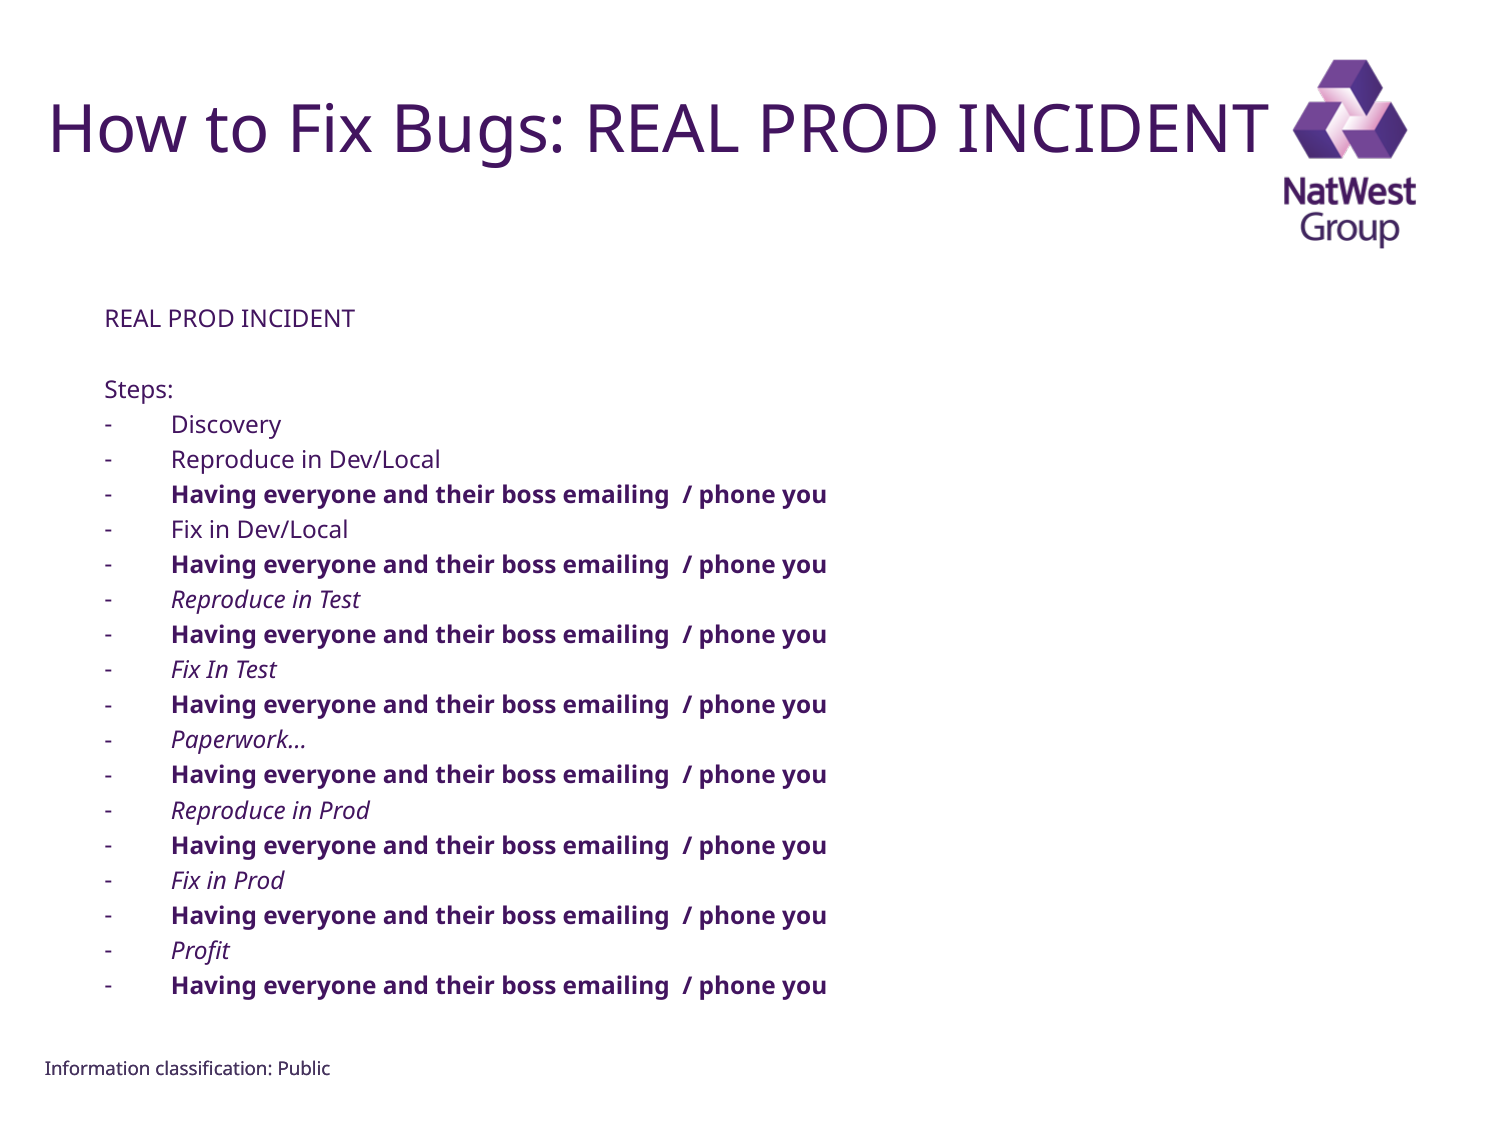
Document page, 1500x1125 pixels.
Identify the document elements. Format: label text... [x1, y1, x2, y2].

picture [1256, 32, 1444, 249]
list REAL PROD INCIDENT Steps: Discovery Reproduce in Dev/Local Having everyone and their boss emailing / phone you Fix in Dev/Local Having everyone and their boss emailing / phone you Reproduce in Test Having everyone and their boss emailing / phone you Fix In Test Having everyone and their boss emailing / phone you Paperwork… Having everyone and their boss emailing / phone you Reproduce in Prod Having everyone and their boss emailing / phone you Fix in Prod Having everyone and their boss emailing / phone you Profit Having everyone and their boss emailing / phone you [89, 299, 1384, 1014]
title How to Fix Bugs: REAL PROD INCIDENT [32, 22, 1326, 240]
text_box Information classiﬁcation: Public [30, 1049, 345, 1087]
